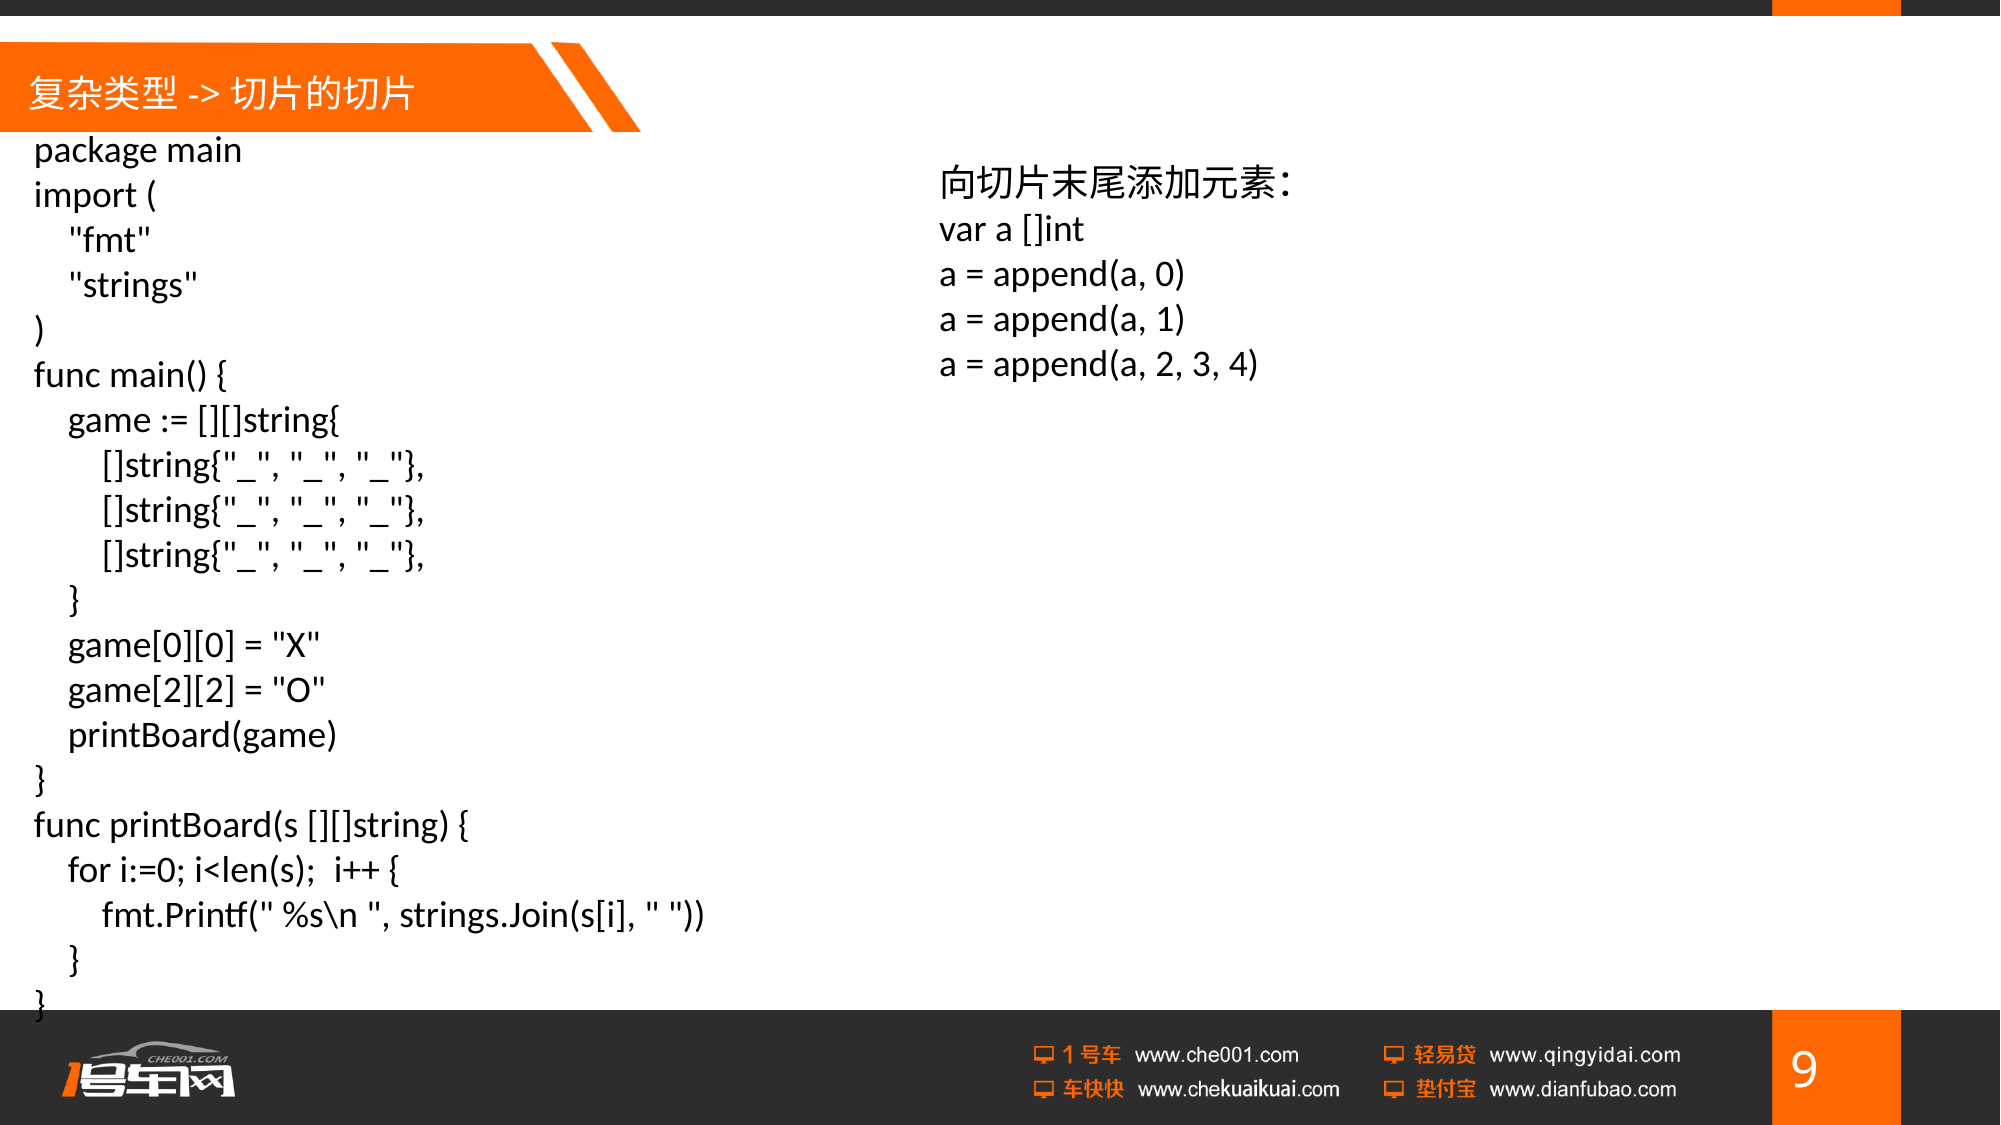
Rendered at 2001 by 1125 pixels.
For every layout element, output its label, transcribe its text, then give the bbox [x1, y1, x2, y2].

picture [0, 1010, 2000, 1125]
text_box package main import ( "fmt" "strings" ) func main() { game := [][]string{ []string{"_", "_", "_"}, []string{"_", "_", "_"}, []string{"_", "_", "_"}, } game[0][0] = "X" game[2][2] = "O" printBoard(game) } func printBoard(s [][]string) { for i:=0; i<len(s); i++ { fmt.Printf(" %s\n ", strings.Join(s[i], " ")) } } [19, 117, 722, 1033]
picture [0, 0, 2000, 16]
title 复杂类型->切片的切片 [13, 54, 562, 132]
slide_number 9 [1747, 1012, 1862, 1122]
text_box 向切片末尾添加元素： var a []int a = append(a, 0) a = append(a, 1) a = append(a, 2, 3, 4) [924, 151, 1330, 392]
picture [0, 42, 641, 132]
